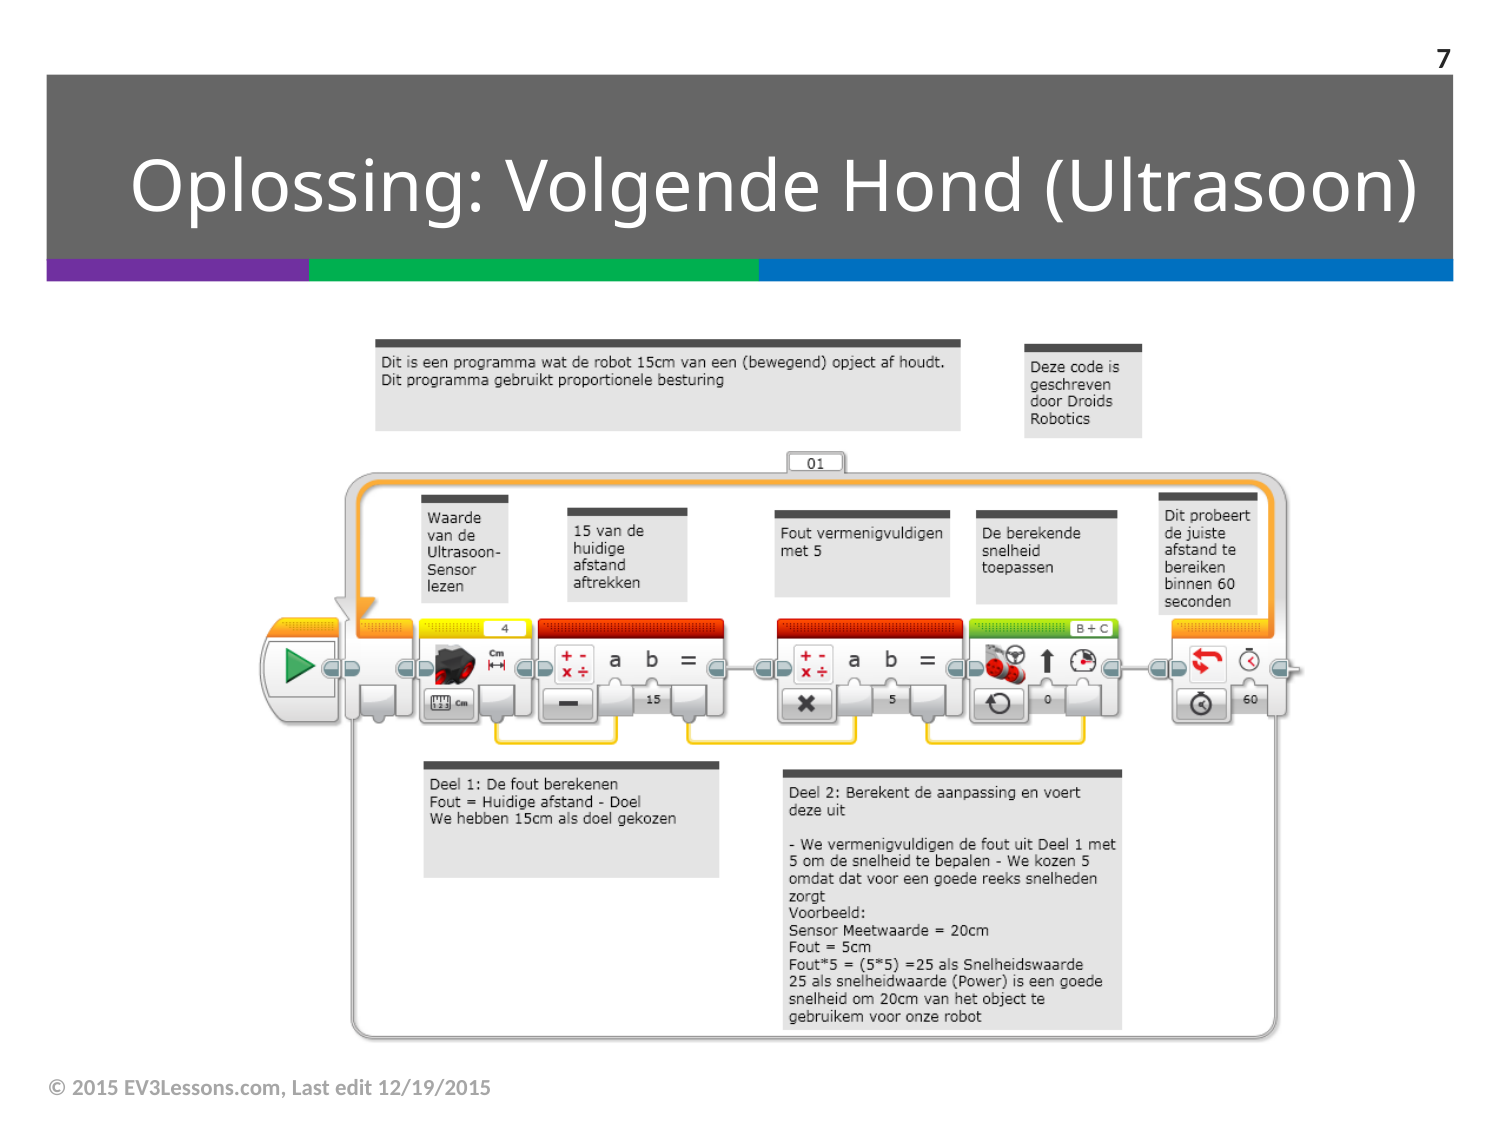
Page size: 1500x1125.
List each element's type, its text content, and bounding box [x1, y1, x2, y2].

title Oplossing: Volgende Hond (Ultrasoon) [46, 103, 1454, 263]
footer © 2015 EV3Lessons.com, Last edit 12/19/2015 [32, 1055, 1038, 1116]
slide_number 7 [1362, 27, 1466, 87]
picture [226, 285, 1314, 1057]
